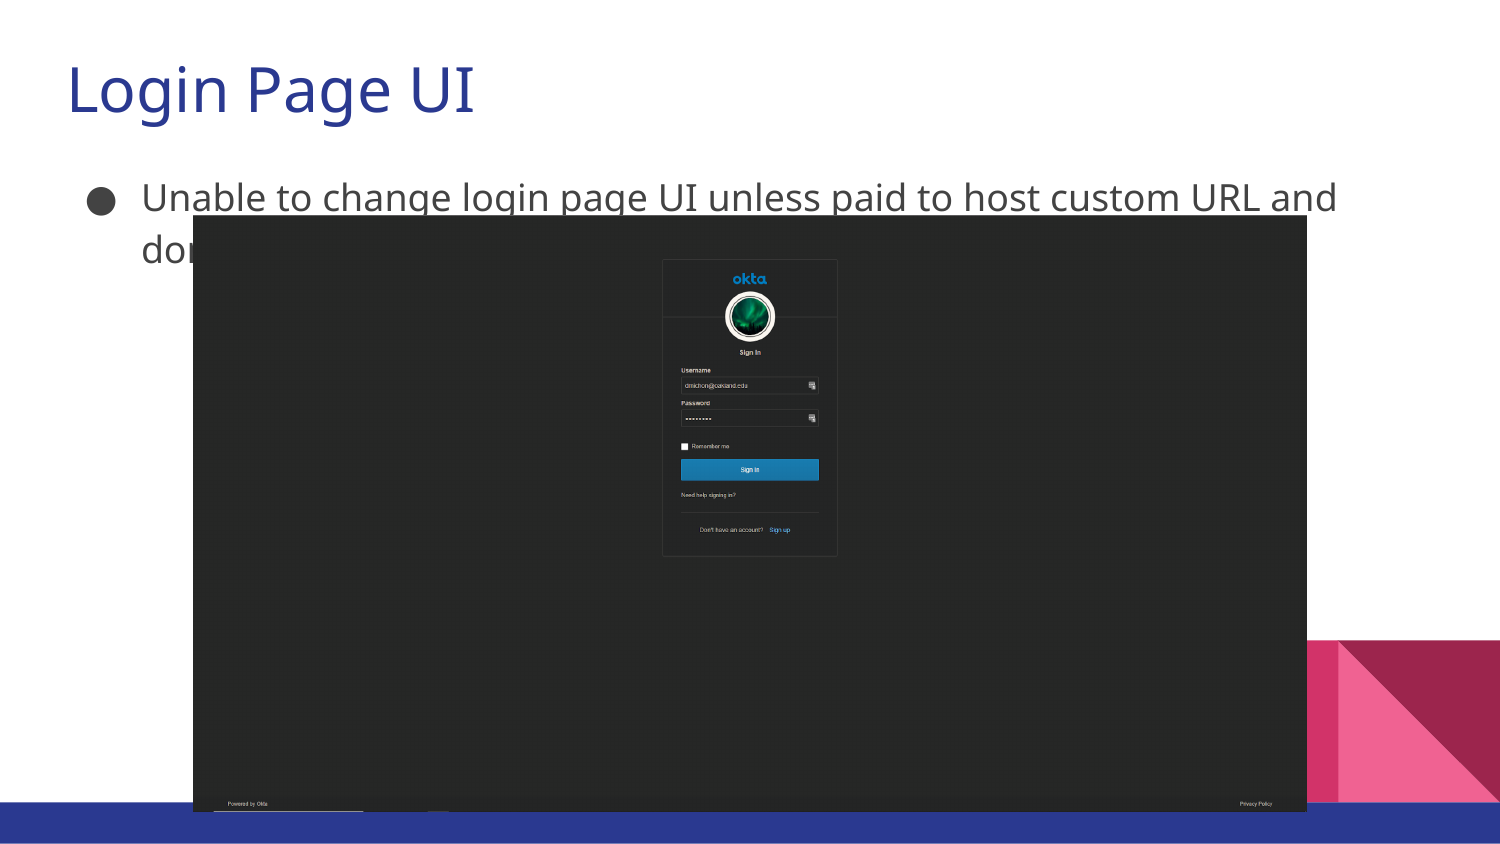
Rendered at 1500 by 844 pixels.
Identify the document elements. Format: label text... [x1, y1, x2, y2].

picture [192, 215, 1308, 813]
title Login Page UI [51, 35, 1449, 135]
list Unable to change login page UI unless paid to host custom URL and domain [51, 152, 1449, 700]
